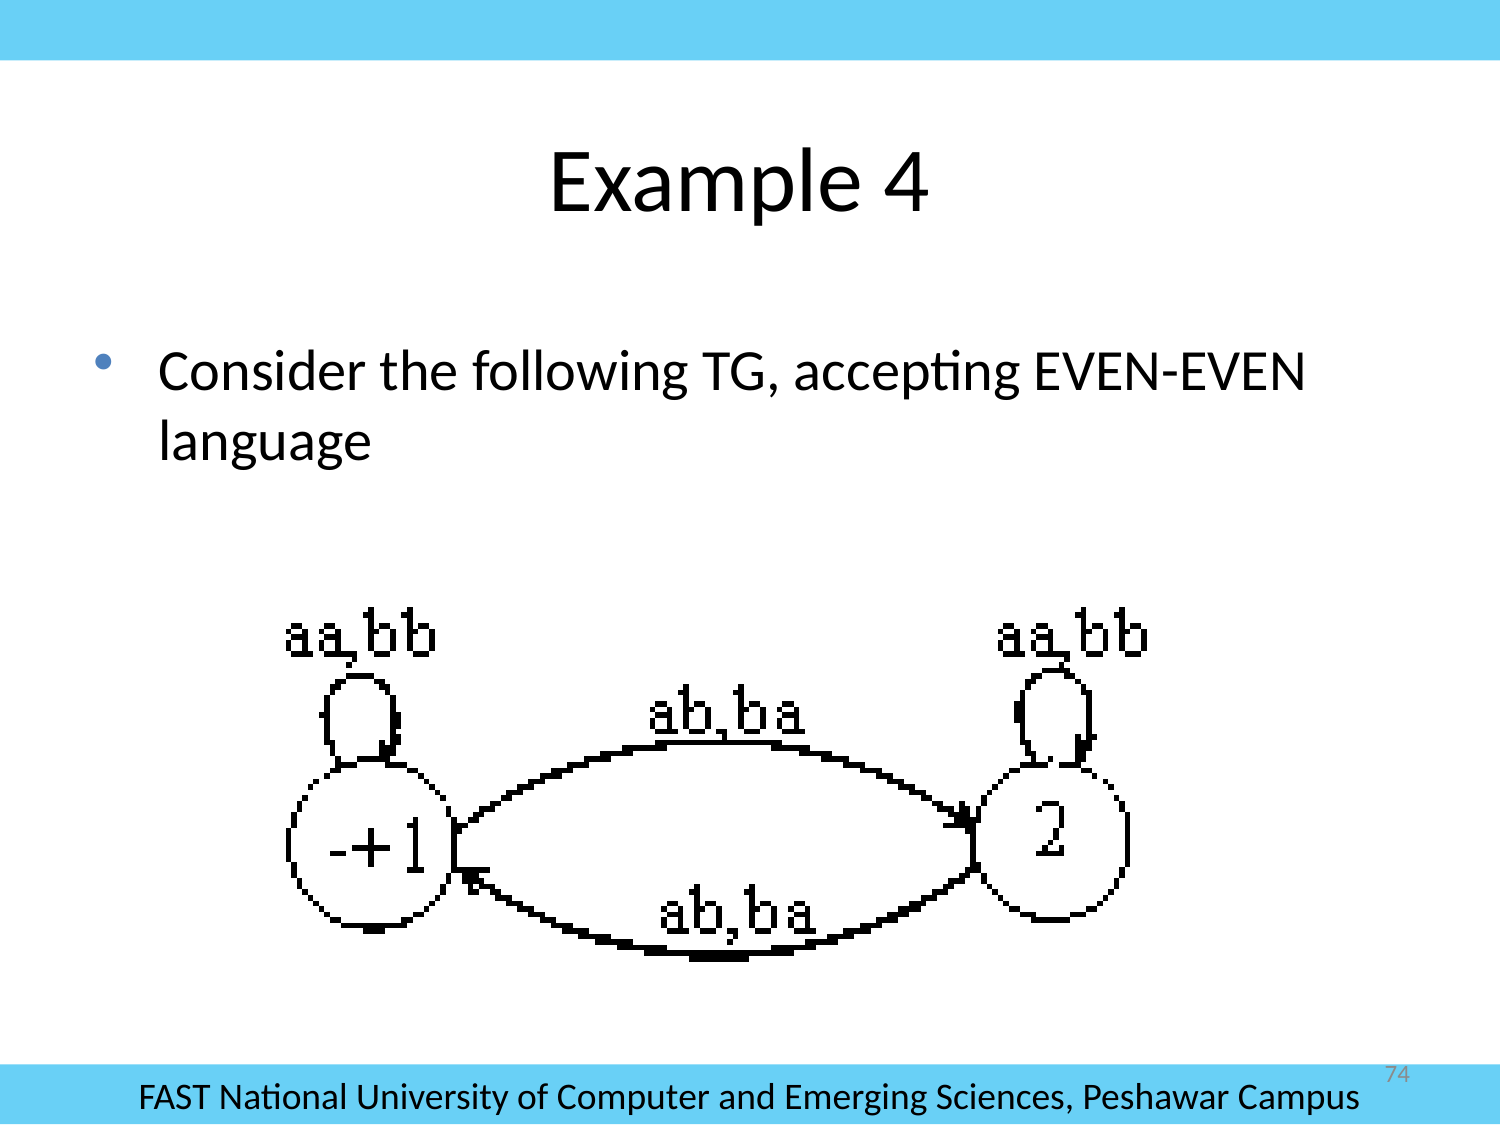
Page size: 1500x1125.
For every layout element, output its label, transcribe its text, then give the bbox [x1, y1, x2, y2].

picture [274, 574, 1176, 962]
slide_number 74 [1074, 1042, 1425, 1103]
text_box Consider the following TG, accepting EVEN-EVEN language [74, 324, 1425, 1000]
title Example 4 [75, 62, 1425, 288]
